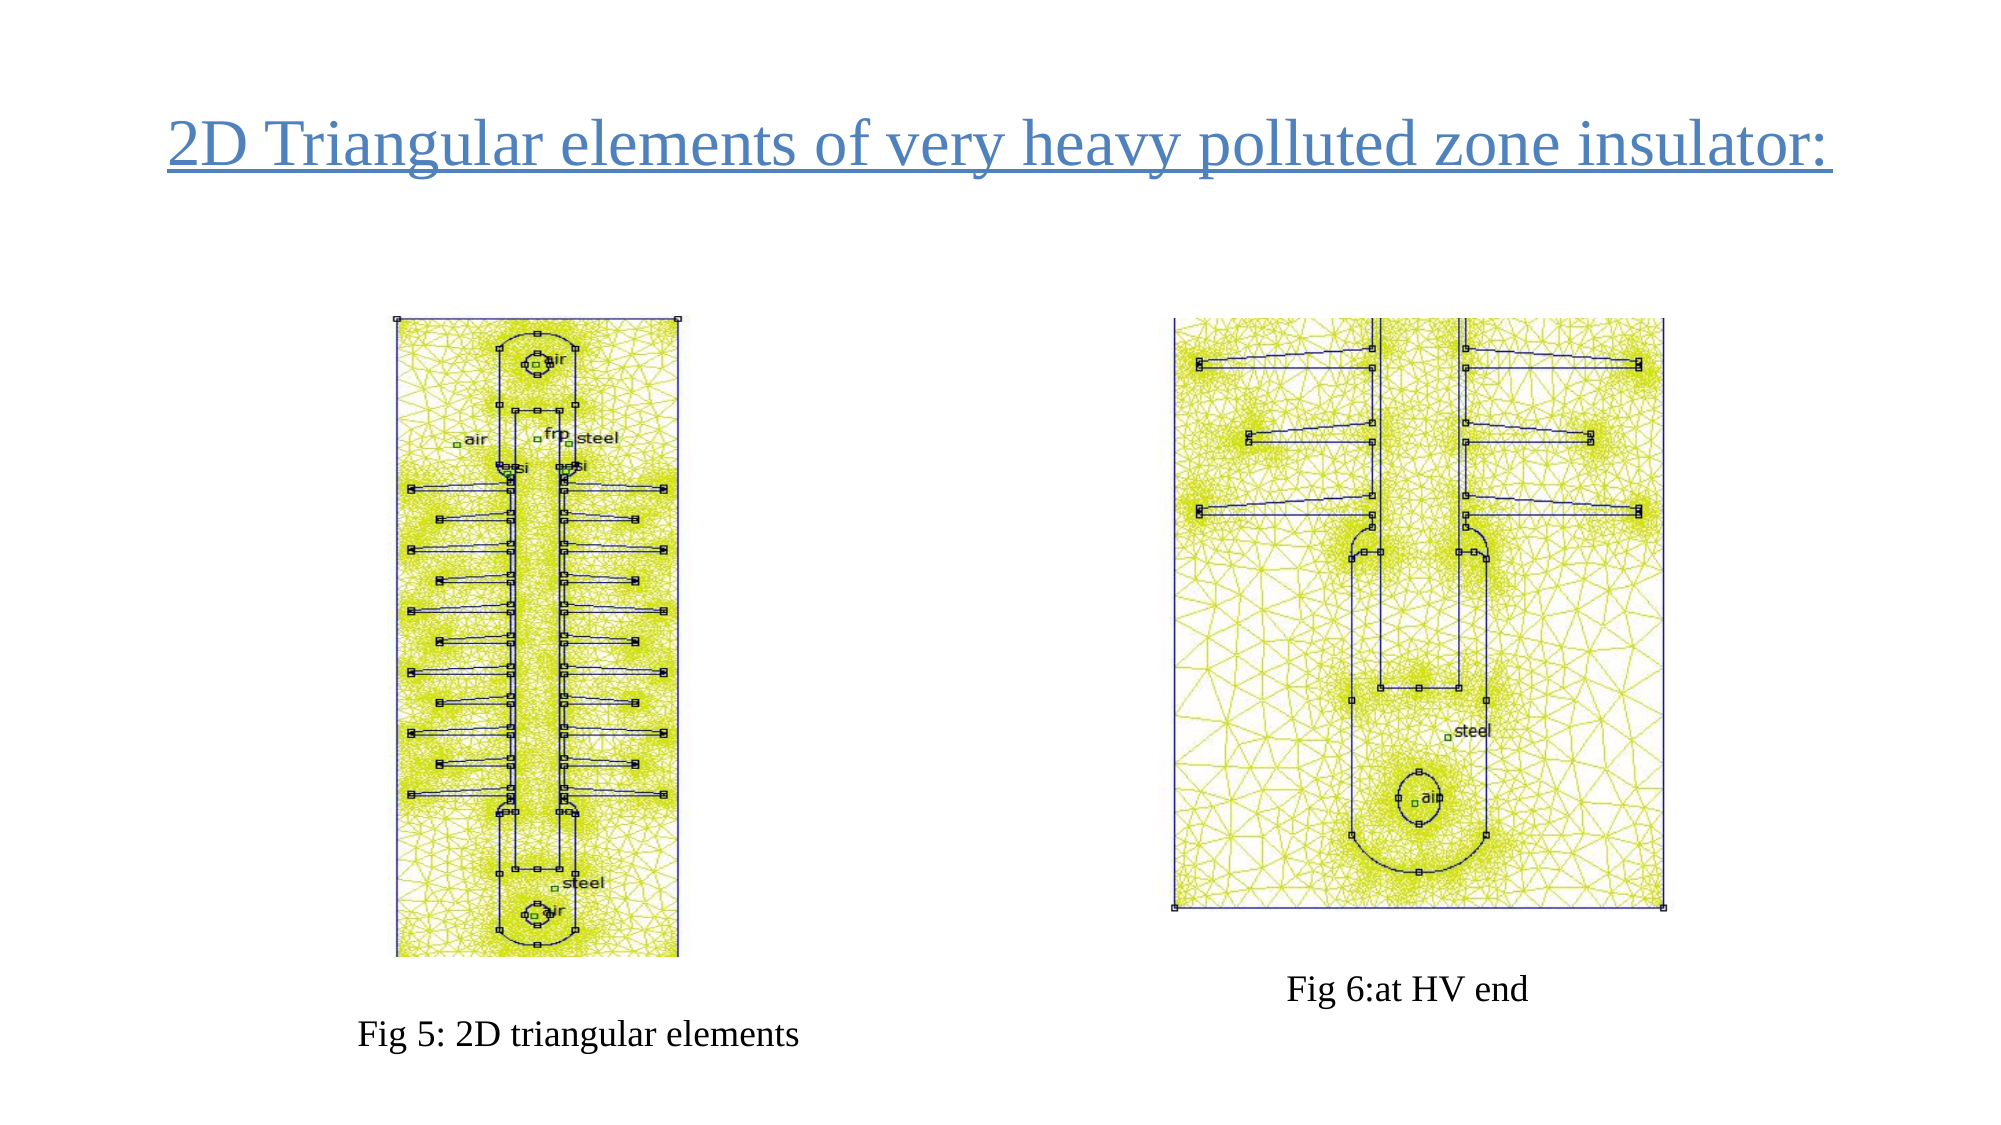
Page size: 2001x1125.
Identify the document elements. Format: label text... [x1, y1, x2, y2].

list Fig 6:at HV end [1176, 923, 1723, 1017]
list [1159, 318, 1696, 924]
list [387, 315, 698, 957]
title 2D Triangular elements of very heavy polluted zone insulator: [99, 45, 1900, 233]
list Fig 5: 2D triangular elements [266, 954, 902, 1062]
